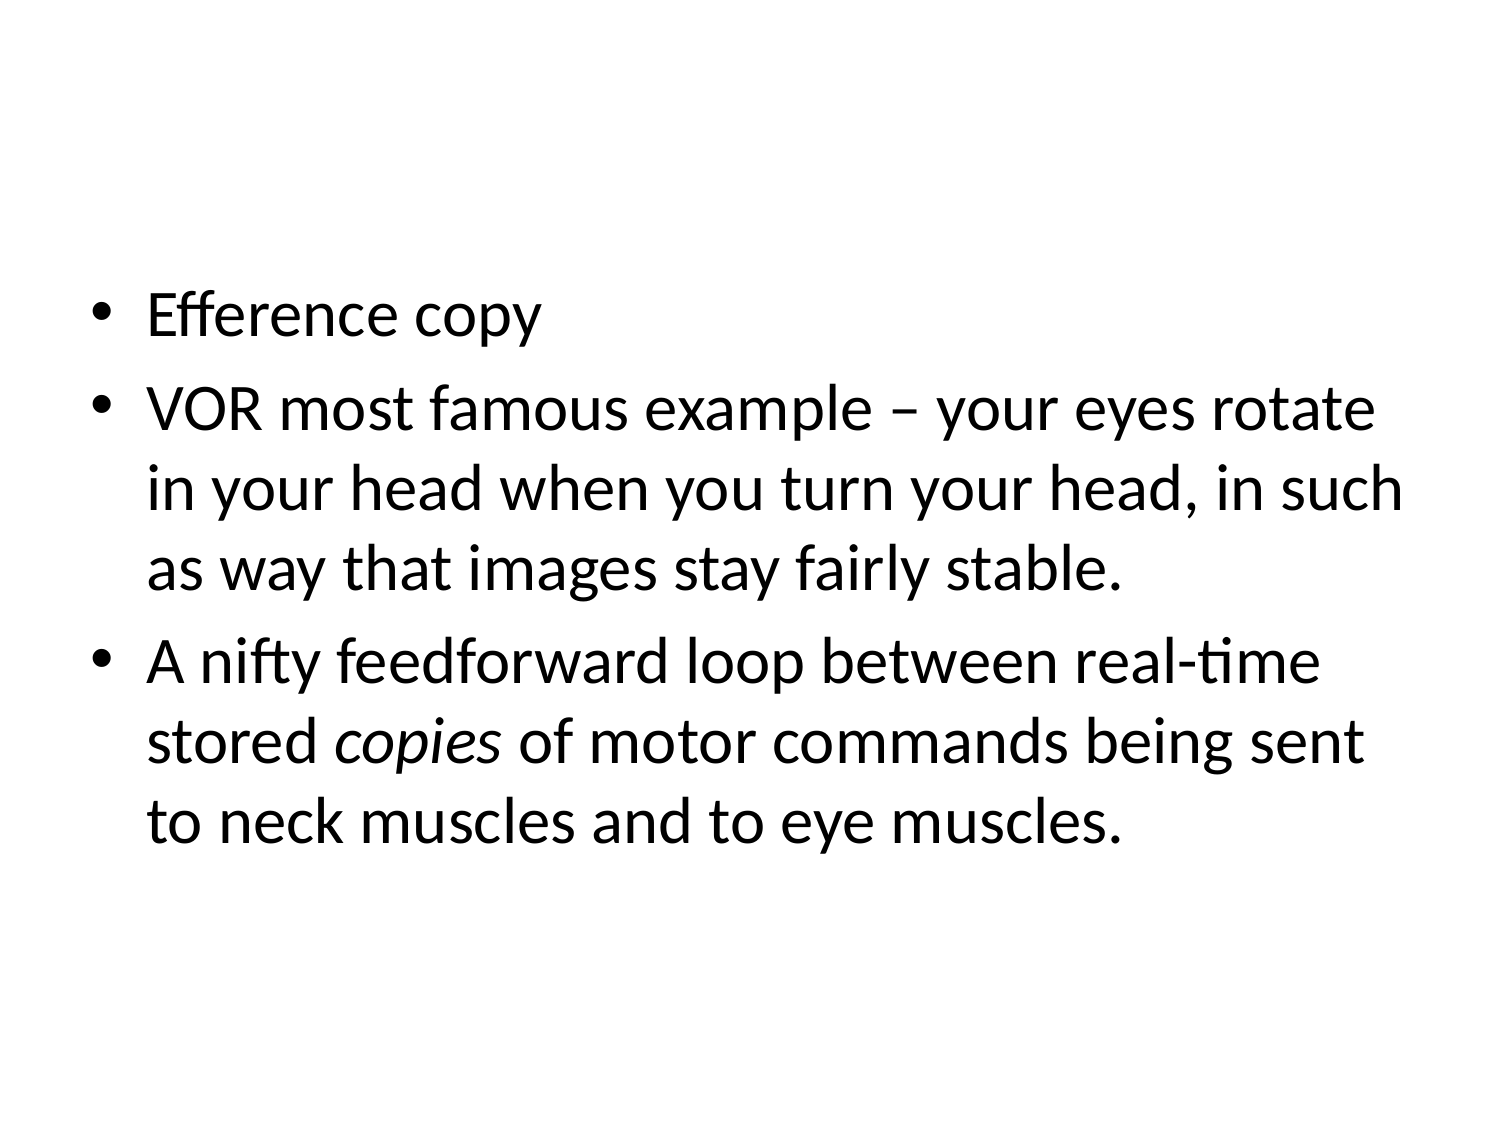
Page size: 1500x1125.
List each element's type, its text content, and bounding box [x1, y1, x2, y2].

list Efference copy VOR most famous example – your eyes rotate in your head when you turn your head, in such as way that images stay fairly stable. A nifty feedforward loop between real-time stored copies of motor commands being sent to neck muscles and to eye muscles. [75, 262, 1425, 1005]
